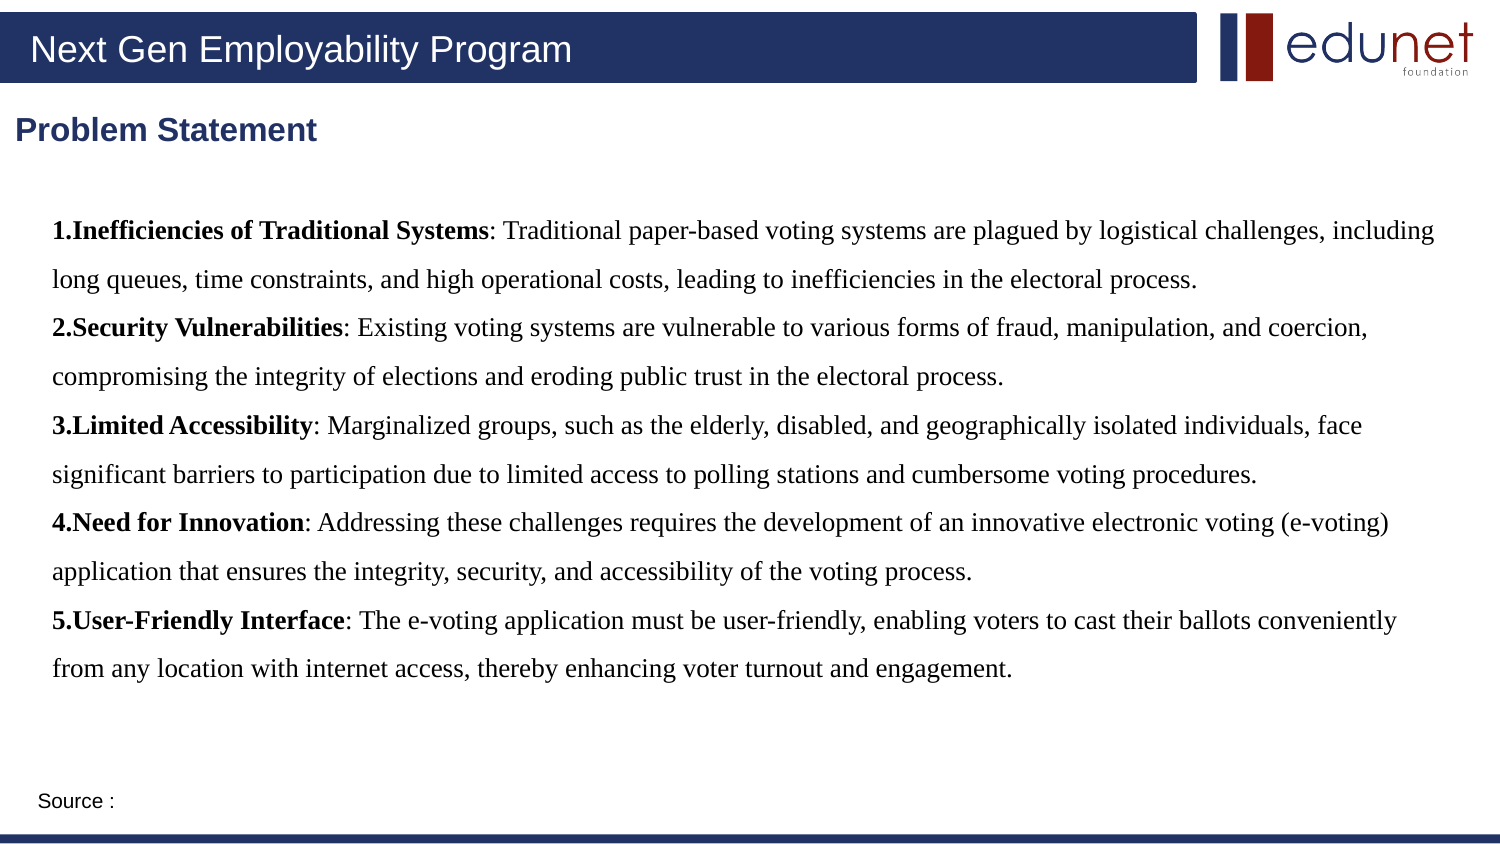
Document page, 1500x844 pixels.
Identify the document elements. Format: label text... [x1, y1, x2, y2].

text_box Source : [22, 773, 139, 826]
title Problem Statement [0, 93, 482, 146]
picture [1279, 14, 1482, 83]
text_box 1.Inefficiencies of Traditional Systems: Traditional paper-based voting systems are plagued by logistical challenges, including long queues, time constraints, and high operational costs, leading to inefficiencies in the electoral process. Security Vulnerabilities: Existing voting systems are vulnerable to various forms of fraud, manipulation, and coercion, compromising the integrity of elections and eroding public trust in the electoral process. Limited Accessibility: Marginalized groups, such as the elderly, disabled, and geographically isolated individuals, face significant barriers to participation due to limited access to polling stations and cumbersome voting procedures. Need for Innovation: Addressing these challenges requires the development of an innovative electronic voting (e-voting) application that ensures the integrity, security, and accessibility of the voting process. User-Friendly Interface: The e-voting application must be user-friendly, enabling voters to cast their ballots conveniently from any location with internet access, thereby enhancing voter turnout and engagement. [52, 163, 1448, 736]
text_box [186, 221, 217, 326]
